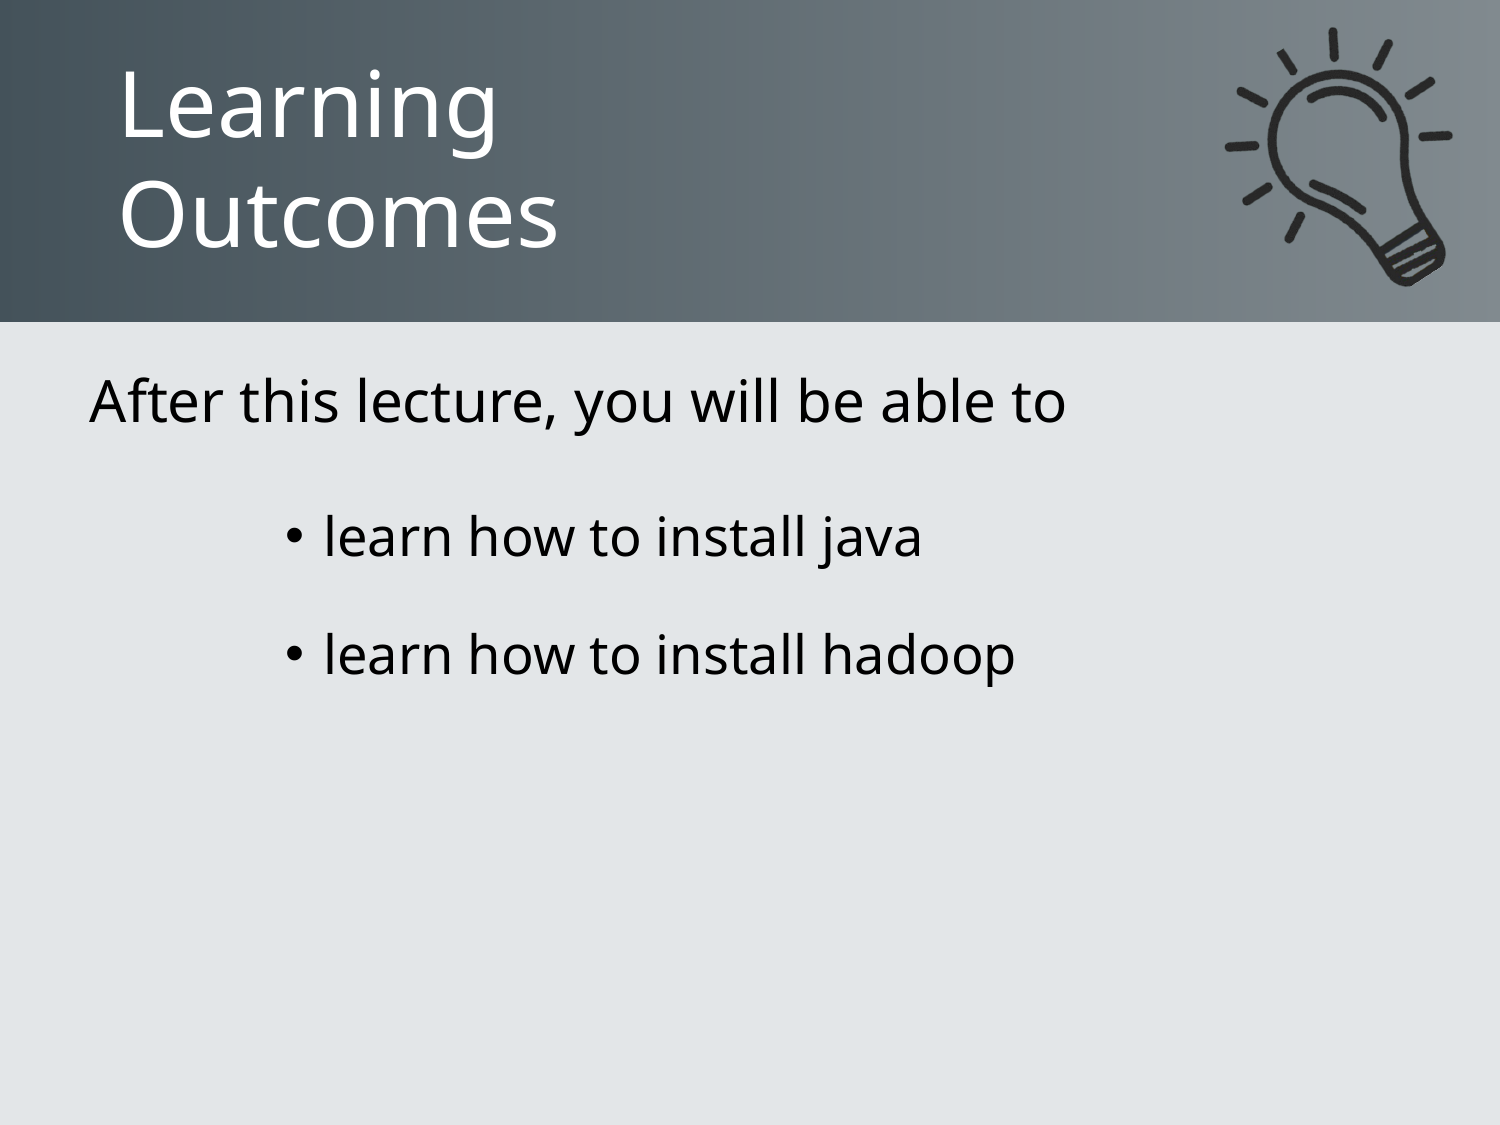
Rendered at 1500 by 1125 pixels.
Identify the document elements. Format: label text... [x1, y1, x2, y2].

picture [1113, 0, 1500, 382]
list learn how to install java learn how to install hadoop [270, 462, 1447, 1082]
